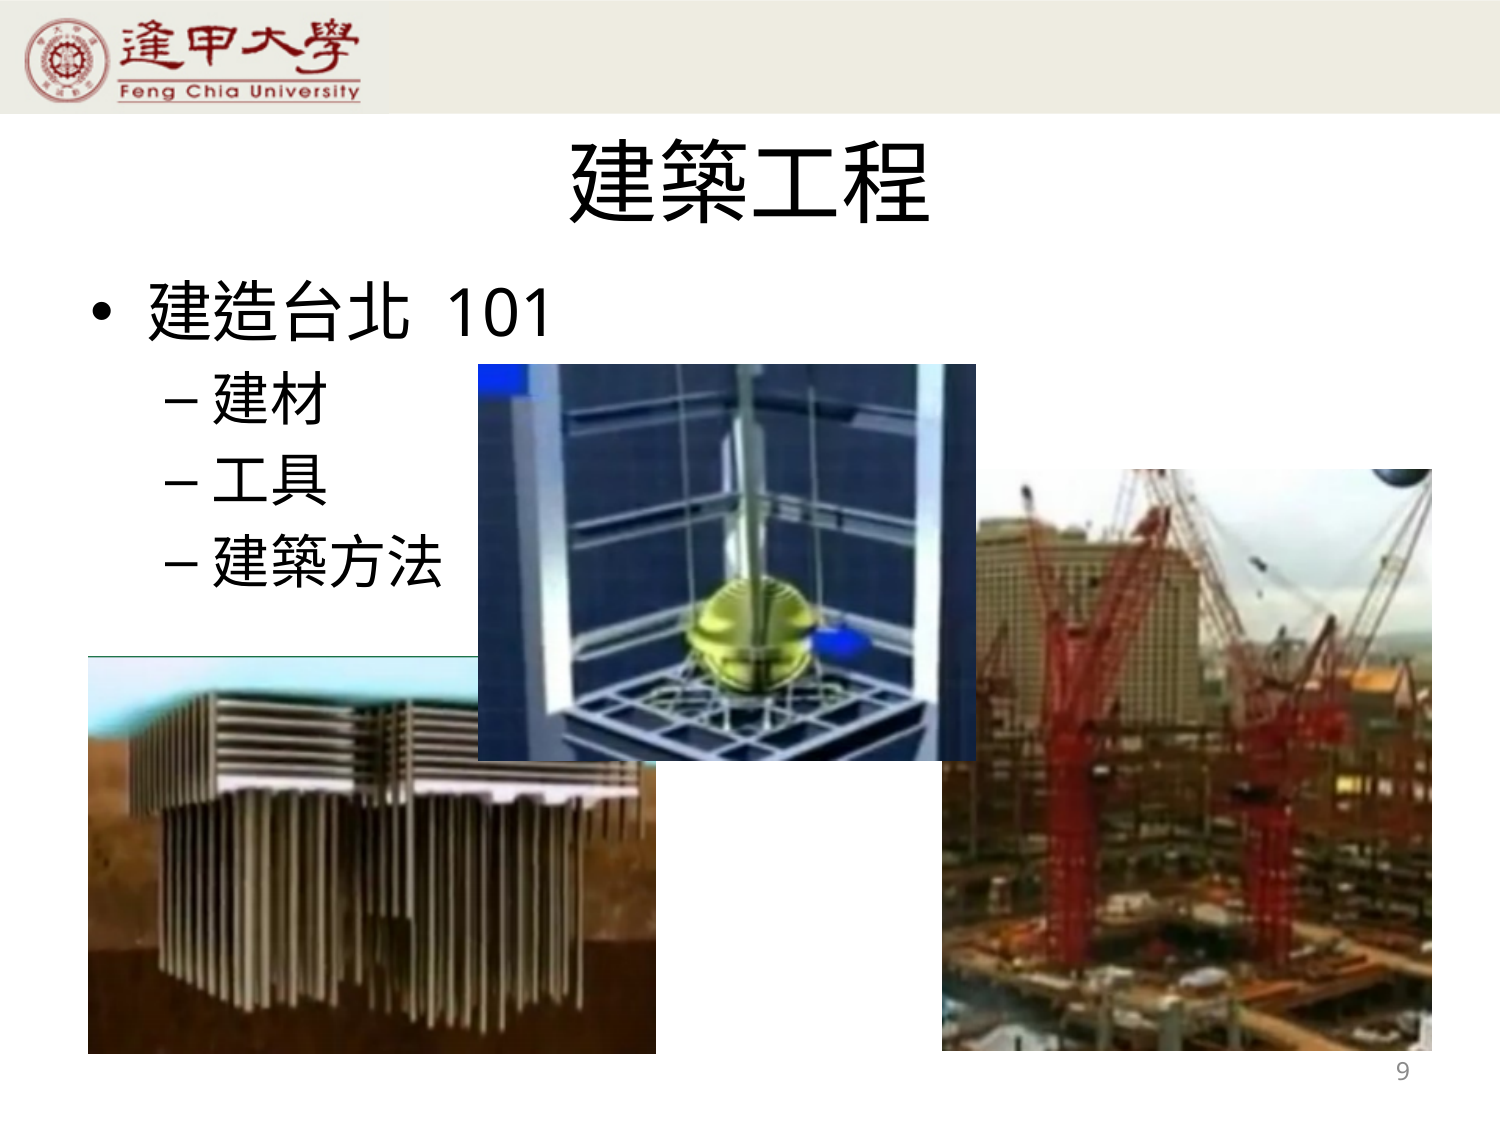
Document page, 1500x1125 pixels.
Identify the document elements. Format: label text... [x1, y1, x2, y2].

title 建築工程 [75, 114, 1425, 245]
list 建造台北 101 建材 工具 建築方法 [75, 262, 1425, 1005]
picture [88, 364, 1432, 1054]
slide_number 9 [1074, 1058, 1425, 1103]
picture [0, 1, 389, 114]
